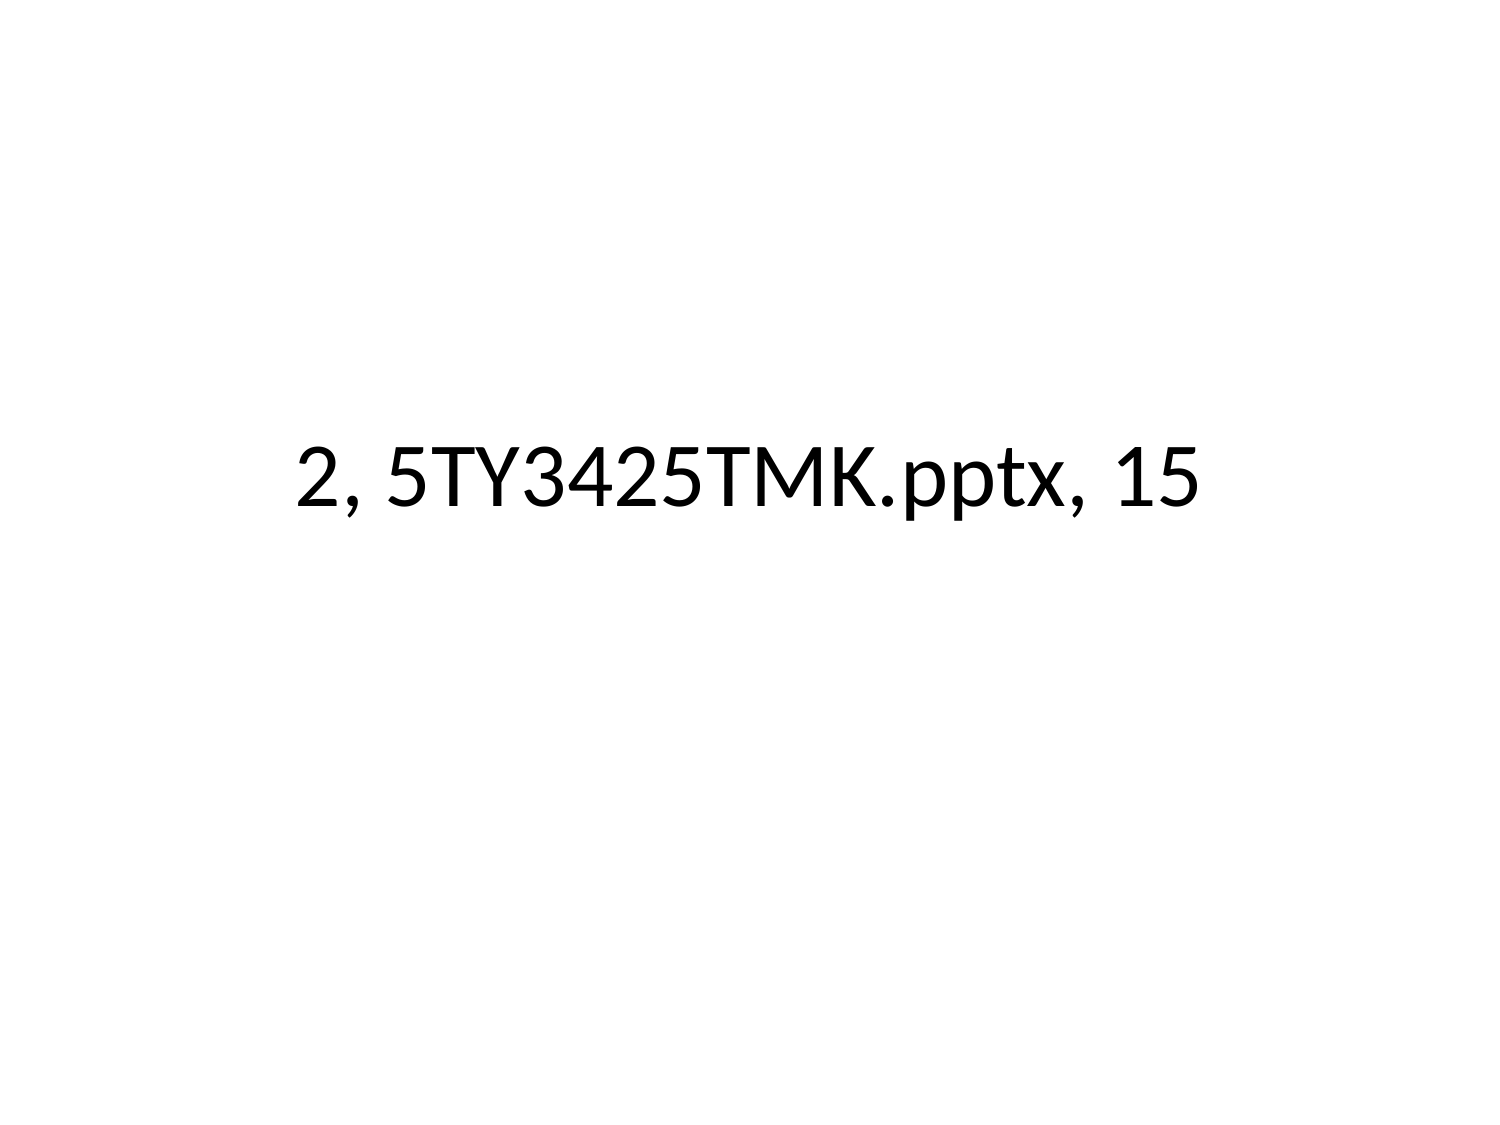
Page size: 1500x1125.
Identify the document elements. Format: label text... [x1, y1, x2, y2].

title 2, 5TY3425TMK.pptx, 15 [112, 349, 1388, 591]
